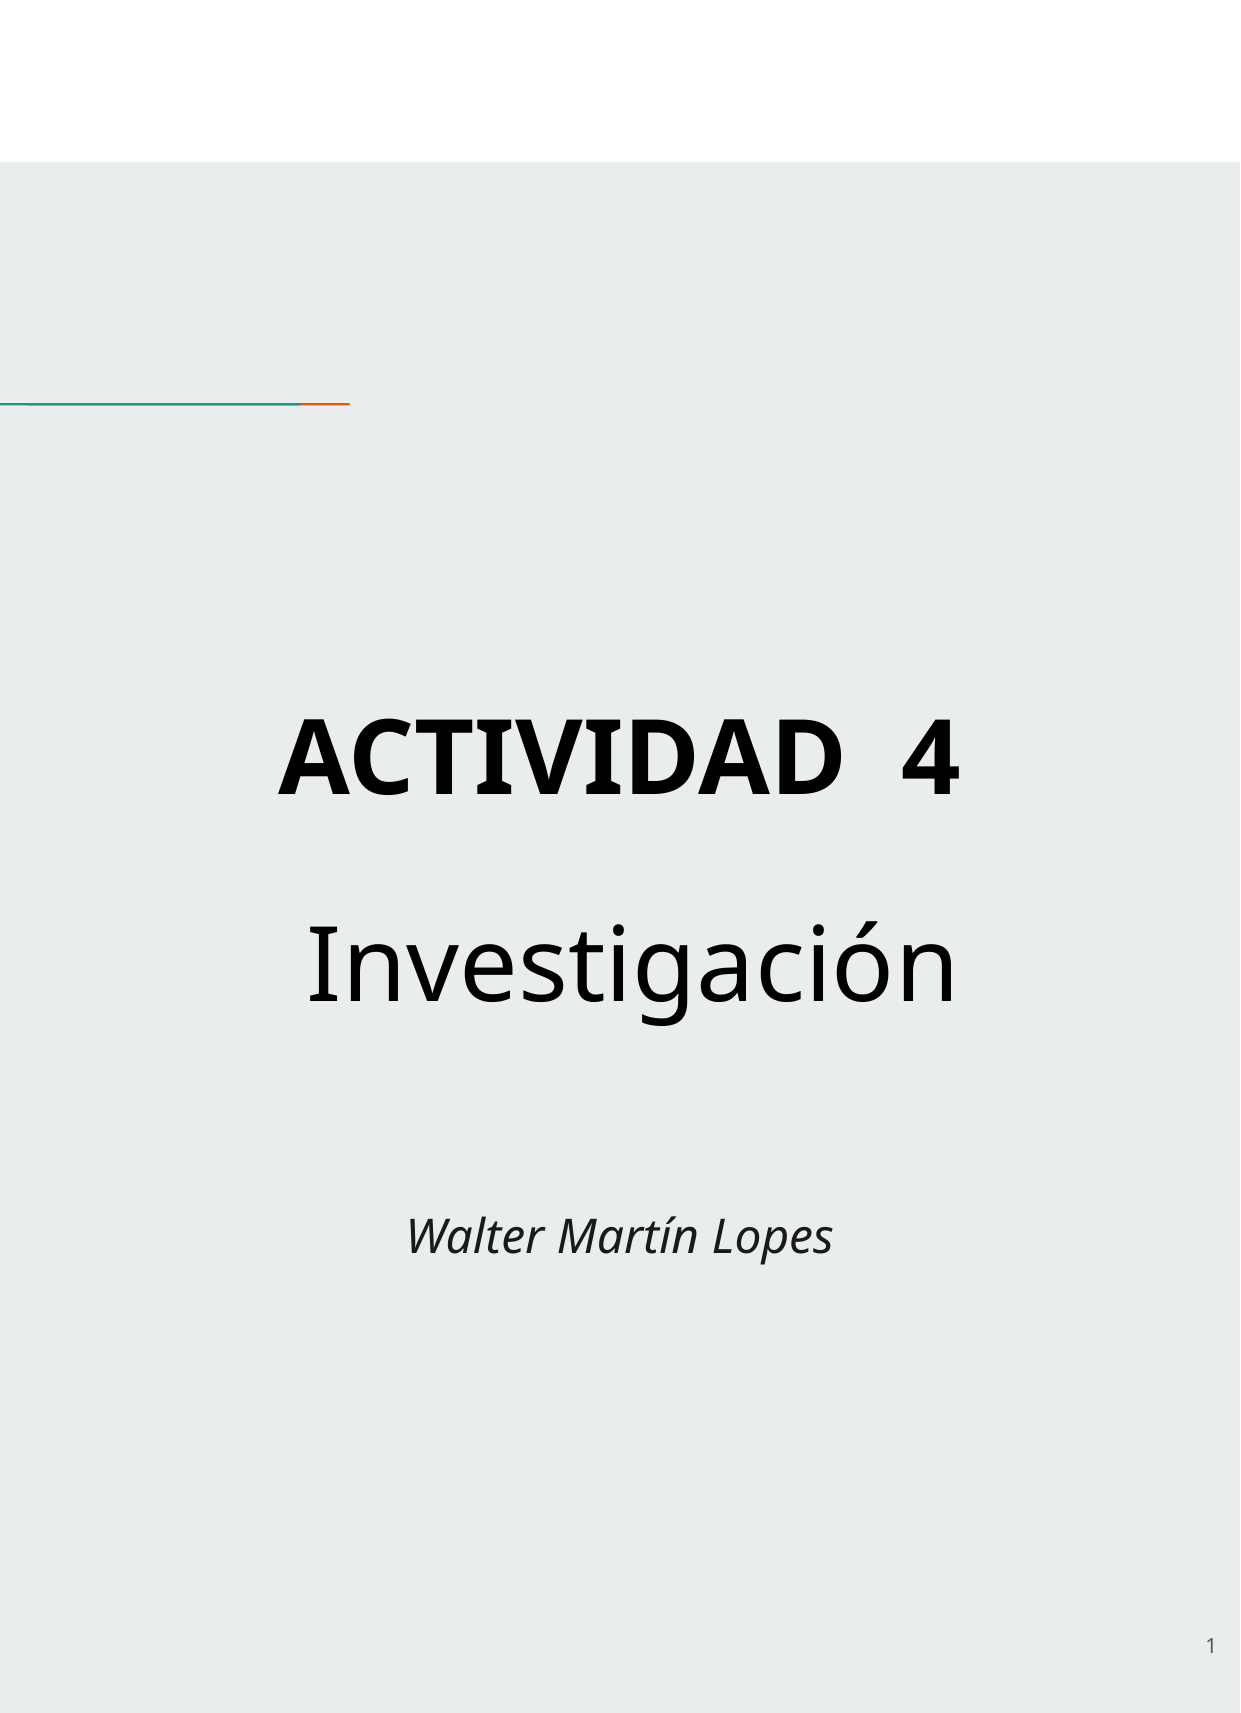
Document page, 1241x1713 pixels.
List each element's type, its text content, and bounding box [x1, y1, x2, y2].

slide_number ‹#› [1157, 1581, 1233, 1713]
subtitle Walter Martín Lopes [0, 1190, 1241, 1273]
text_box ACTIVIDAD 4 Investigación [169, 508, 1071, 1204]
